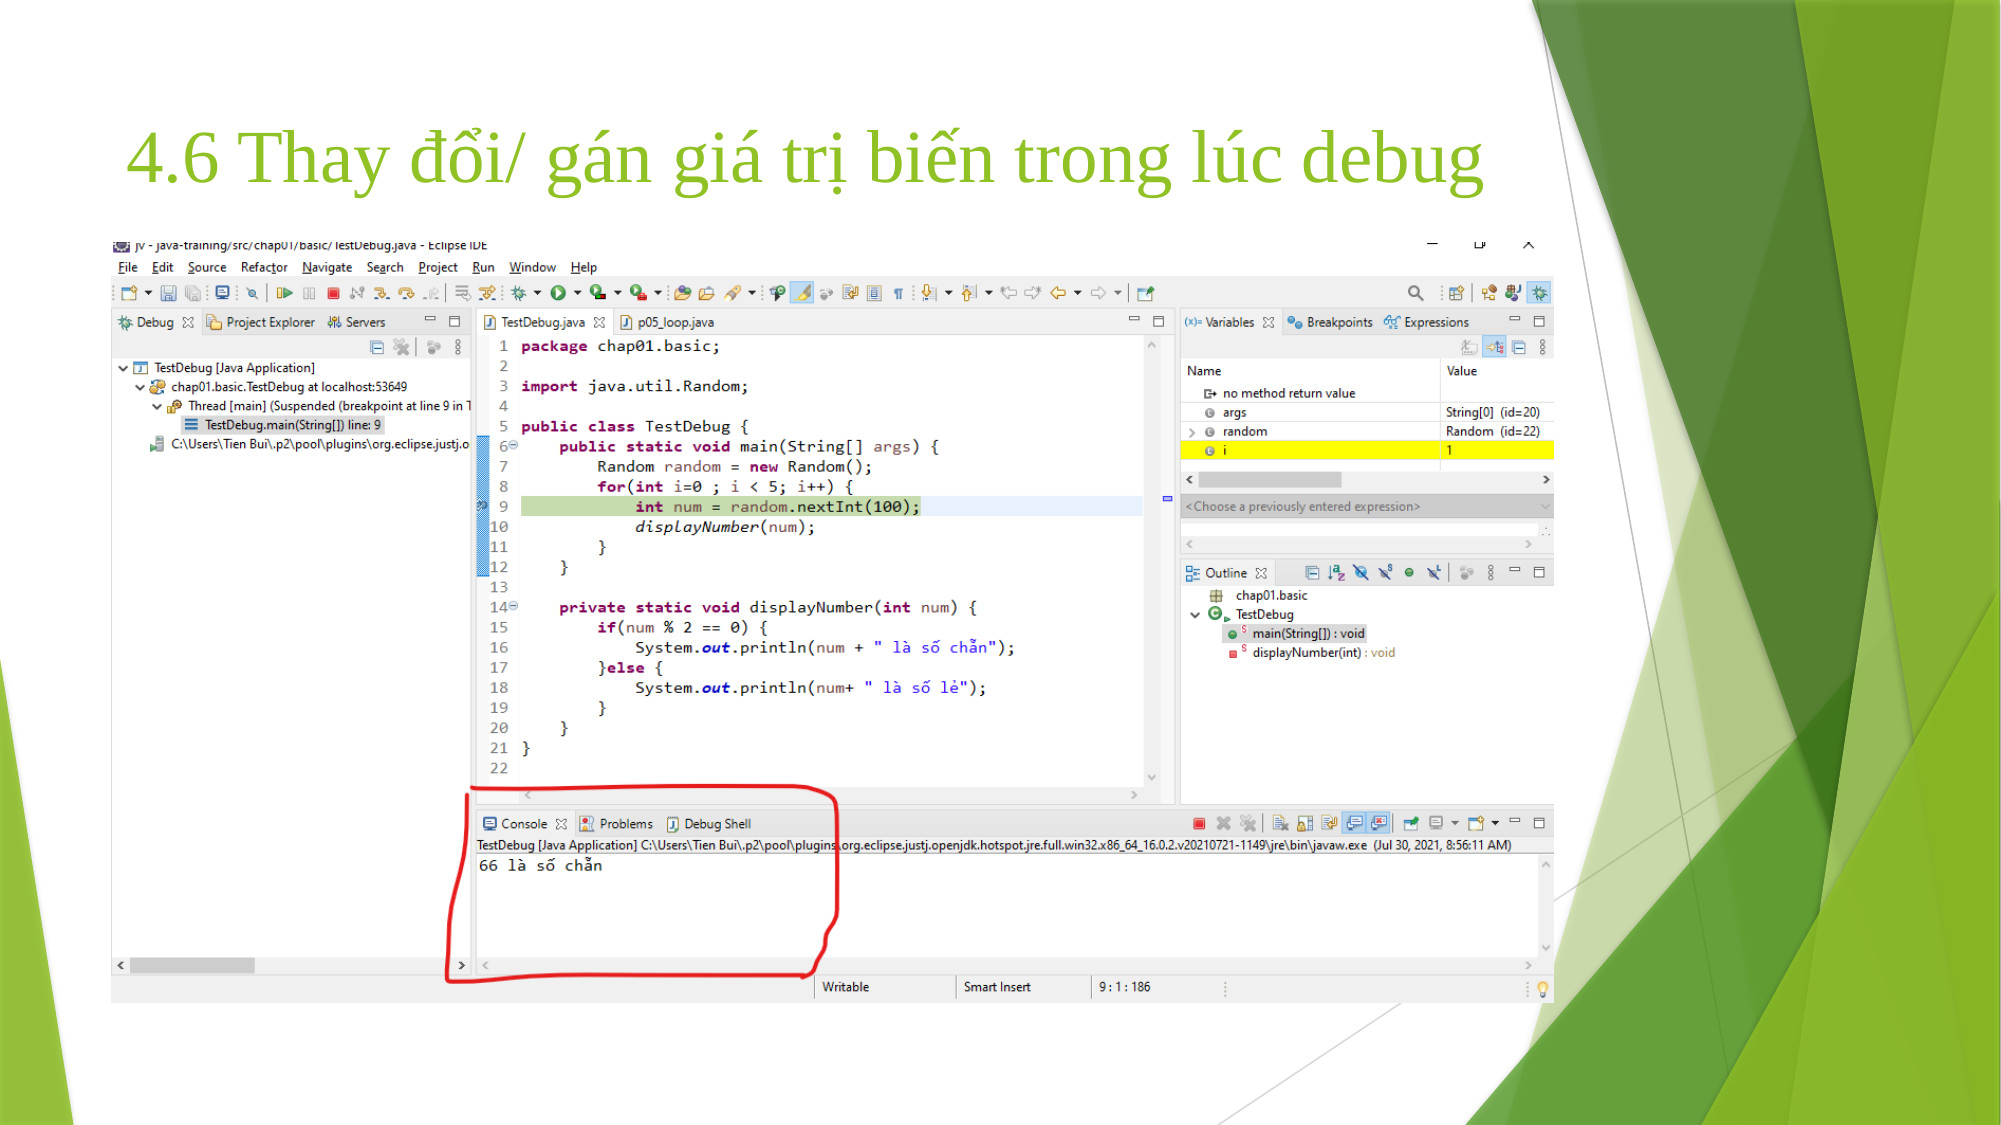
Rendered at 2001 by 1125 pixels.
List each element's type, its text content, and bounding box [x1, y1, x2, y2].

picture [110, 242, 1555, 1004]
title 4.6 Thay đổi/ gán giá trị biến trong lúc debug [111, 99, 1522, 241]
